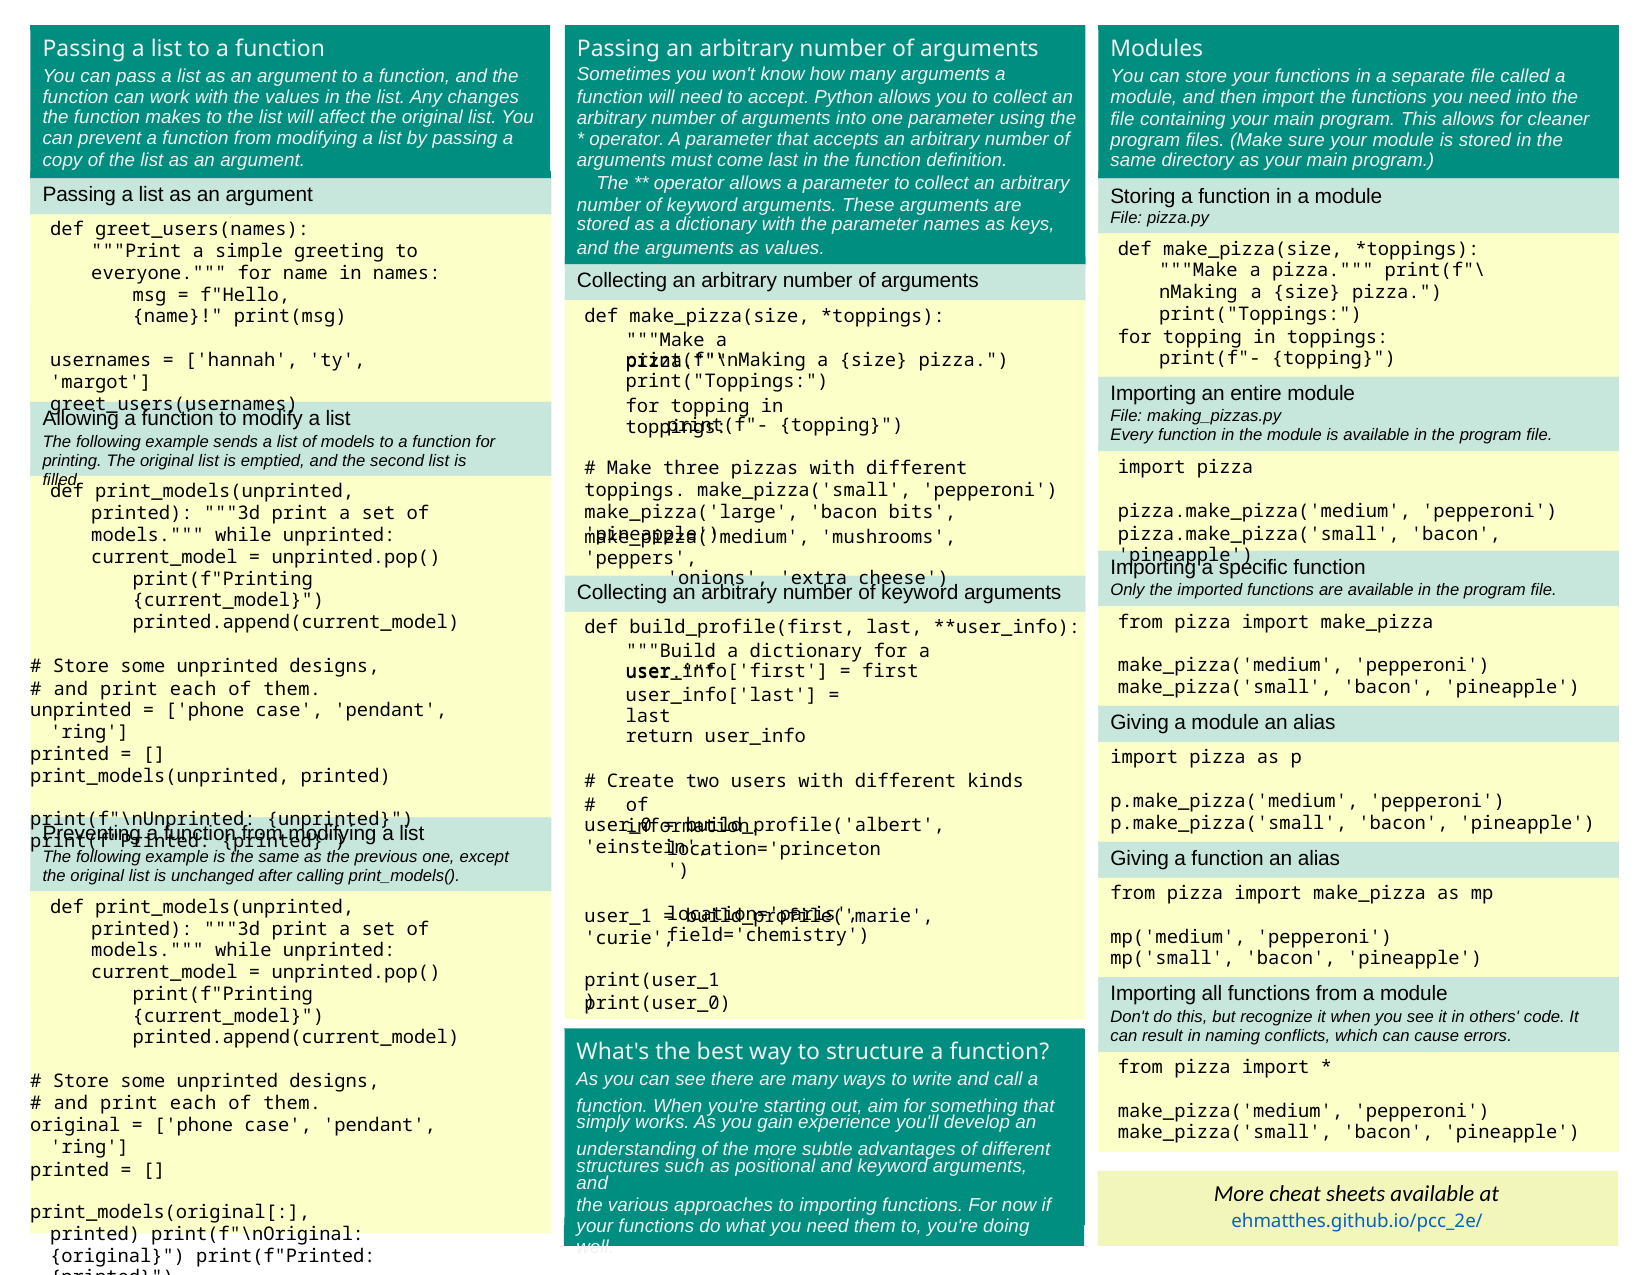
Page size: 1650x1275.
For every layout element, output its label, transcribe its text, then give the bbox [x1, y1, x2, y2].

text_box def greet_users(names): """Print a simple greeting to everyone.""" for name in names: msg = f"Hello, {name}!" print(msg) usernames = ['hannah', 'ty', 'margot'] greet_users(usernames) [30, 216, 551, 398]
text_box Modules You can store your functions in a separate file called a module, and then import the functions you need into the file containing your main program. This allows for cleaner program files. (Make sure your module is stored in the [1098, 27, 1619, 148]
text_box Passing a list to a function You can pass a list as an argument to a function, and the function can work with the values in the list. Any changes [30, 27, 551, 103]
text_box Giving a module an alias [1098, 702, 1619, 744]
text_box def print_models(unprinted, printed): """3d print a set of models.""" while unprinted: current_model = unprinted.pop() print(f"Printing {current_model}") printed.append(current_model) # Store some unprinted designs, # and print each of them. unprinted = ['phone case', 'pendant', 'ring'] printed = [] print_models(unprinted, printed) print(f"\nUnprinted: {unprinted}") print(f"Printed: {printed}") [30, 476, 551, 817]
text_box Passing a list as an argument [30, 174, 551, 216]
text_box Collecting an arbitrary number of arguments [564, 260, 1086, 302]
text_box Importing a specific function Only the imported functions are available in the program file. [1098, 547, 1619, 608]
text_box [1098, 1148, 1619, 1152]
text_box More cheat sheets available at [1097, 1170, 1619, 1246]
text_box [1098, 174, 1619, 191]
text_box [563, 1221, 1085, 1246]
text_box Giving a function an alias [1098, 838, 1619, 880]
text_box import pizza pizza.make_pizza('medium', 'pepperoni') pizza.make_pizza('small', 'bacon', 'pineapple') [1098, 452, 1619, 547]
text_box Passing an arbitrary number of arguments Sometimes you won't know how many arguments a function will need to accept. Python allows you to collect an arbitrary number of arguments into one parameter using the * operator. A parameter that accepts an arbitrary number of arguments must come last in the function definition. The ** operator allows a parameter to collect an arbitrary stored as a dictionary with the parameter names as keys, [564, 27, 1086, 260]
text_box Collecting an arbitrary number of keyword arguments [564, 572, 1086, 614]
text_box Storing a function in a module File: pizza.py [1098, 191, 1619, 235]
text_box def make_pizza(size, *toppings): """Make a pizza.""" print(f"\nMaking a {size} pizza.") print("Toppings:") for topping in toppings: print(f"- {topping}") [1098, 235, 1619, 373]
text_box from pizza import make_pizza make_pizza('medium', 'pepperoni') make_pizza('small', 'bacon', 'pineapple') [1098, 608, 1619, 702]
text_box from pizza import * make_pizza('medium', 'pepperoni') make_pizza('small', 'bacon', 'pineapple') [1098, 1054, 1619, 1148]
text_box from pizza import make_pizza as mp mp('medium', 'pepperoni') mp('small', 'bacon', 'pineapple') [1098, 880, 1619, 973]
text_box Importing all functions from a module Don't do this, but recognize it when you see it in others' code. It [1098, 973, 1619, 1054]
text_box def make_pizza(size, *toppings): print(f"\nMaking a {size} pizza.") print("Toppings:") print(f"- {topping}") # Make three pizzas with different toppings. make_pizza('small', 'pepperoni') make_pizza('large', 'bacon bits', 'pineapple') 'onions', 'extra cheese') [564, 302, 1086, 572]
text_box [30, 891, 552, 1234]
text_box same directory as your main program.) [1098, 148, 1619, 174]
text_box Allowing a function to modify a list The following example sends a list of models to a function for printing. The original list is emptied, and the second list is filled. [30, 398, 551, 469]
text_box Importing an entire module File: making_pizzas.py Every function in the module is available in the program file. [1098, 373, 1619, 452]
text_box import pizza as p p.make_pizza('medium', 'pepperoni') p.make_pizza('small', 'bacon', 'pineapple') [1098, 744, 1619, 838]
text_box def build_profile(first, last, **user_info): user_info['first'] = first return user_info # Create two users with different kinds user_0 = build_profile('albert', 'einstein', user_1 = build_profile('marie', 'curie', print(user_0) [564, 614, 1086, 1016]
text_box the function makes to the list will affect the original list. You can prevent a function from modifying a list by passing a copy of the list as an argument. [30, 103, 551, 174]
text_box [30, 469, 551, 476]
text_box def print_models(unprinted, printed): """3d print a set of models.""" while unprinted: current_model = unprinted.pop() print(f"Printing {current_model}") printed.append(current_model) # Store some unprinted designs, # and print each of them. original = ['phone case', 'pendant', 'ring'] printed = [] print_models(original[:], printed) print(f"\nOriginal: {original}") print(f"Printed: {printed}") [30, 893, 551, 1230]
text_box Preventing a function from modifying a list The following example is the same as the previous one, except the original list is unchanged after calling print_models(). [30, 817, 551, 893]
text_box What's the best way to structure a function? function. When you're starting out, aim for something that understanding of the more subtle advantages of different structures such as positional and keyword arguments, and the various approaches to importing functions. For now if your functions do what you need them to, you're doing well. [563, 1030, 1085, 1221]
